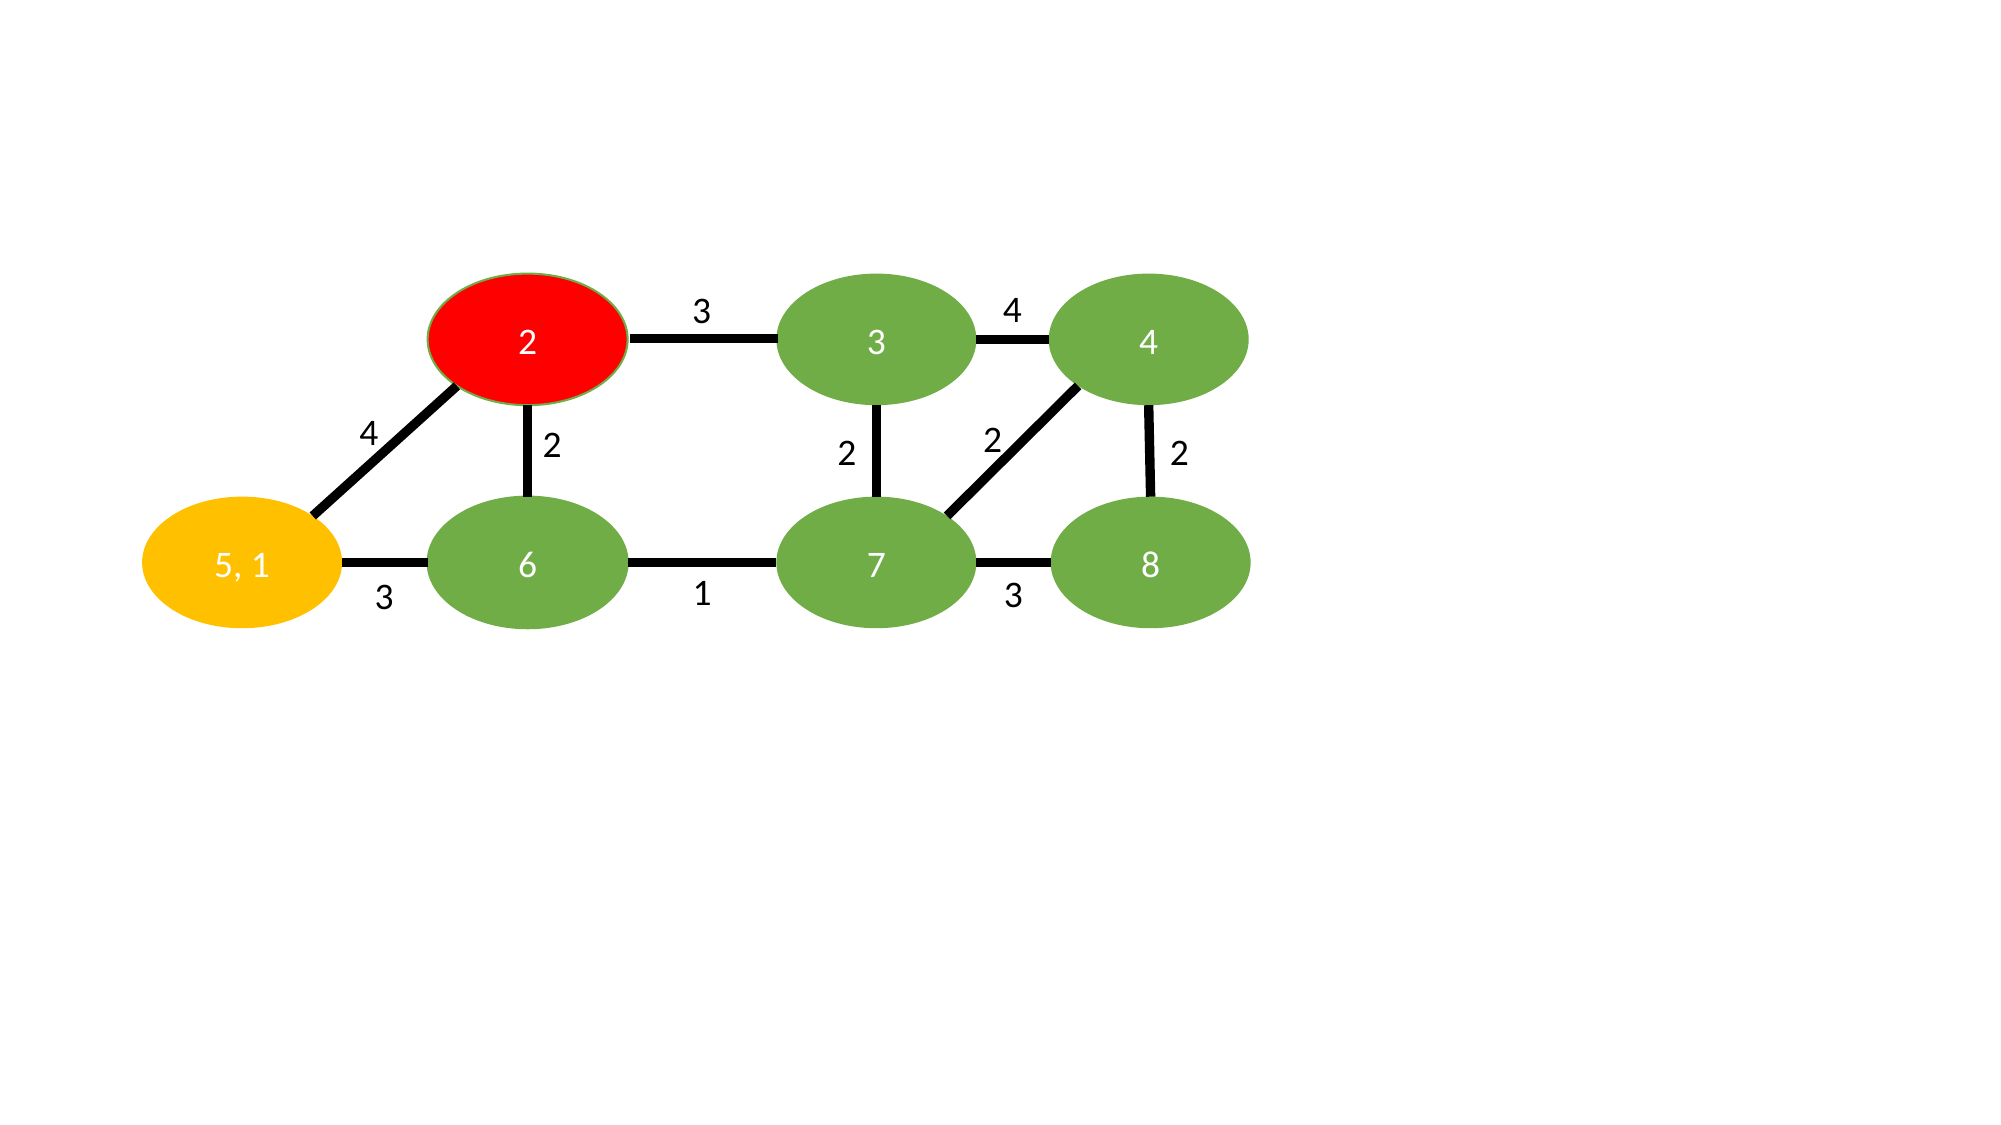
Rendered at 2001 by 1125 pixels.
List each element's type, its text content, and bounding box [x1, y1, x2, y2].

text_box 3 [989, 563, 1038, 623]
text_box 3 [359, 565, 409, 625]
text_box 2 [426, 272, 629, 407]
text_box 2 [1155, 420, 1204, 481]
text_box 1 [678, 563, 727, 620]
text_box 3 [775, 272, 978, 407]
text_box 5, 1 [141, 495, 343, 630]
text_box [312, 385, 457, 516]
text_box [946, 385, 1078, 516]
text_box 4 [1047, 272, 1250, 407]
text_box 7 [775, 495, 978, 630]
text_box 6 [426, 495, 629, 630]
text_box 2 [822, 420, 872, 481]
text_box 8 [1049, 495, 1252, 630]
text_box 3 [677, 278, 727, 338]
text_box 2 [528, 412, 577, 473]
text_box 4 [988, 277, 1037, 338]
